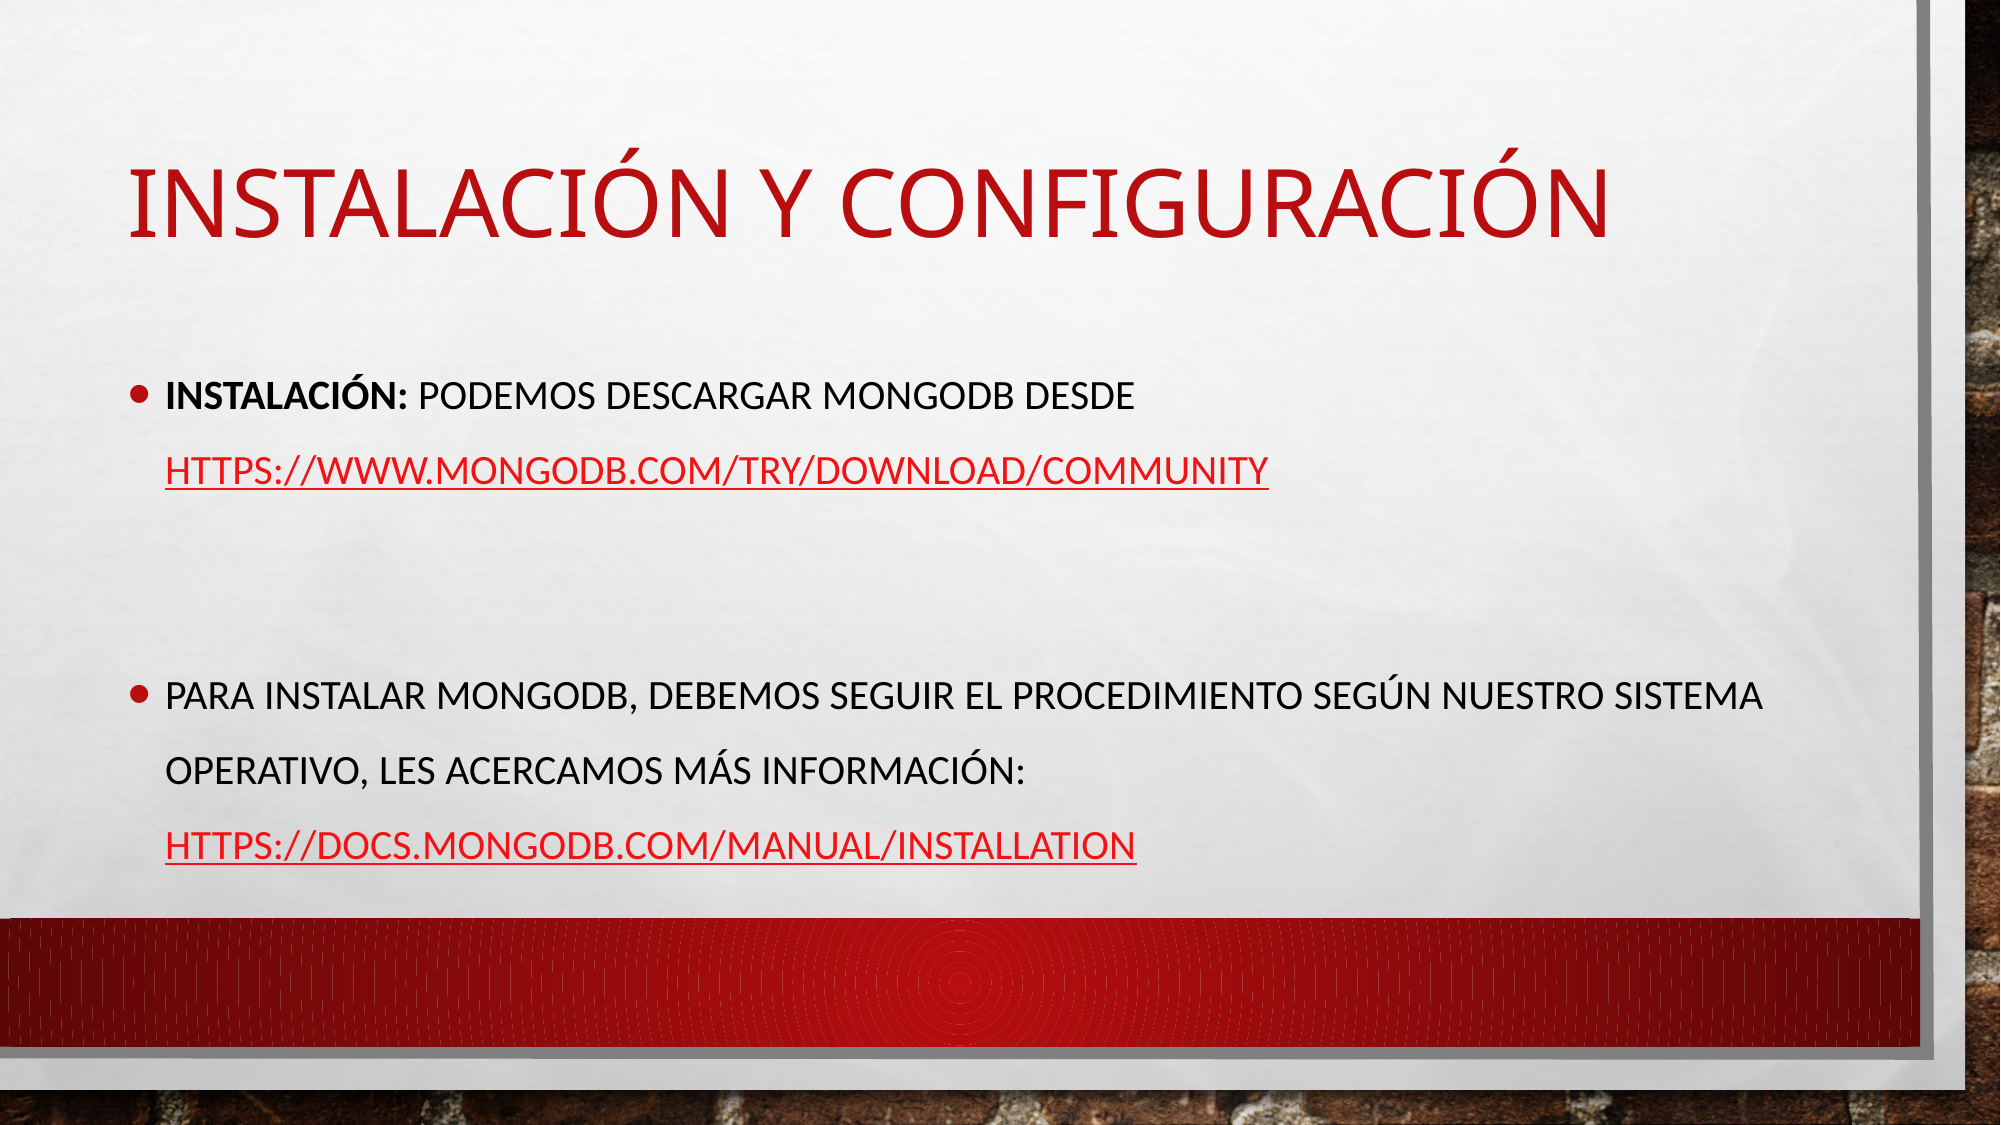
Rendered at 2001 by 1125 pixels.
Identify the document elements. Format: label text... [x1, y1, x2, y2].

picture [0, 0, 2000, 1125]
list Instalación: podemos descargar MongoDB desde https://www.mongodb.com/try/download/community Para instalar MongoDB, debemos seguir el procedimiento según nuestro sistema operativo, les acercamos más información: https://docs.mongodb.com/manual/installation [112, 301, 1818, 910]
title Instalación y configuración [112, 112, 1818, 301]
